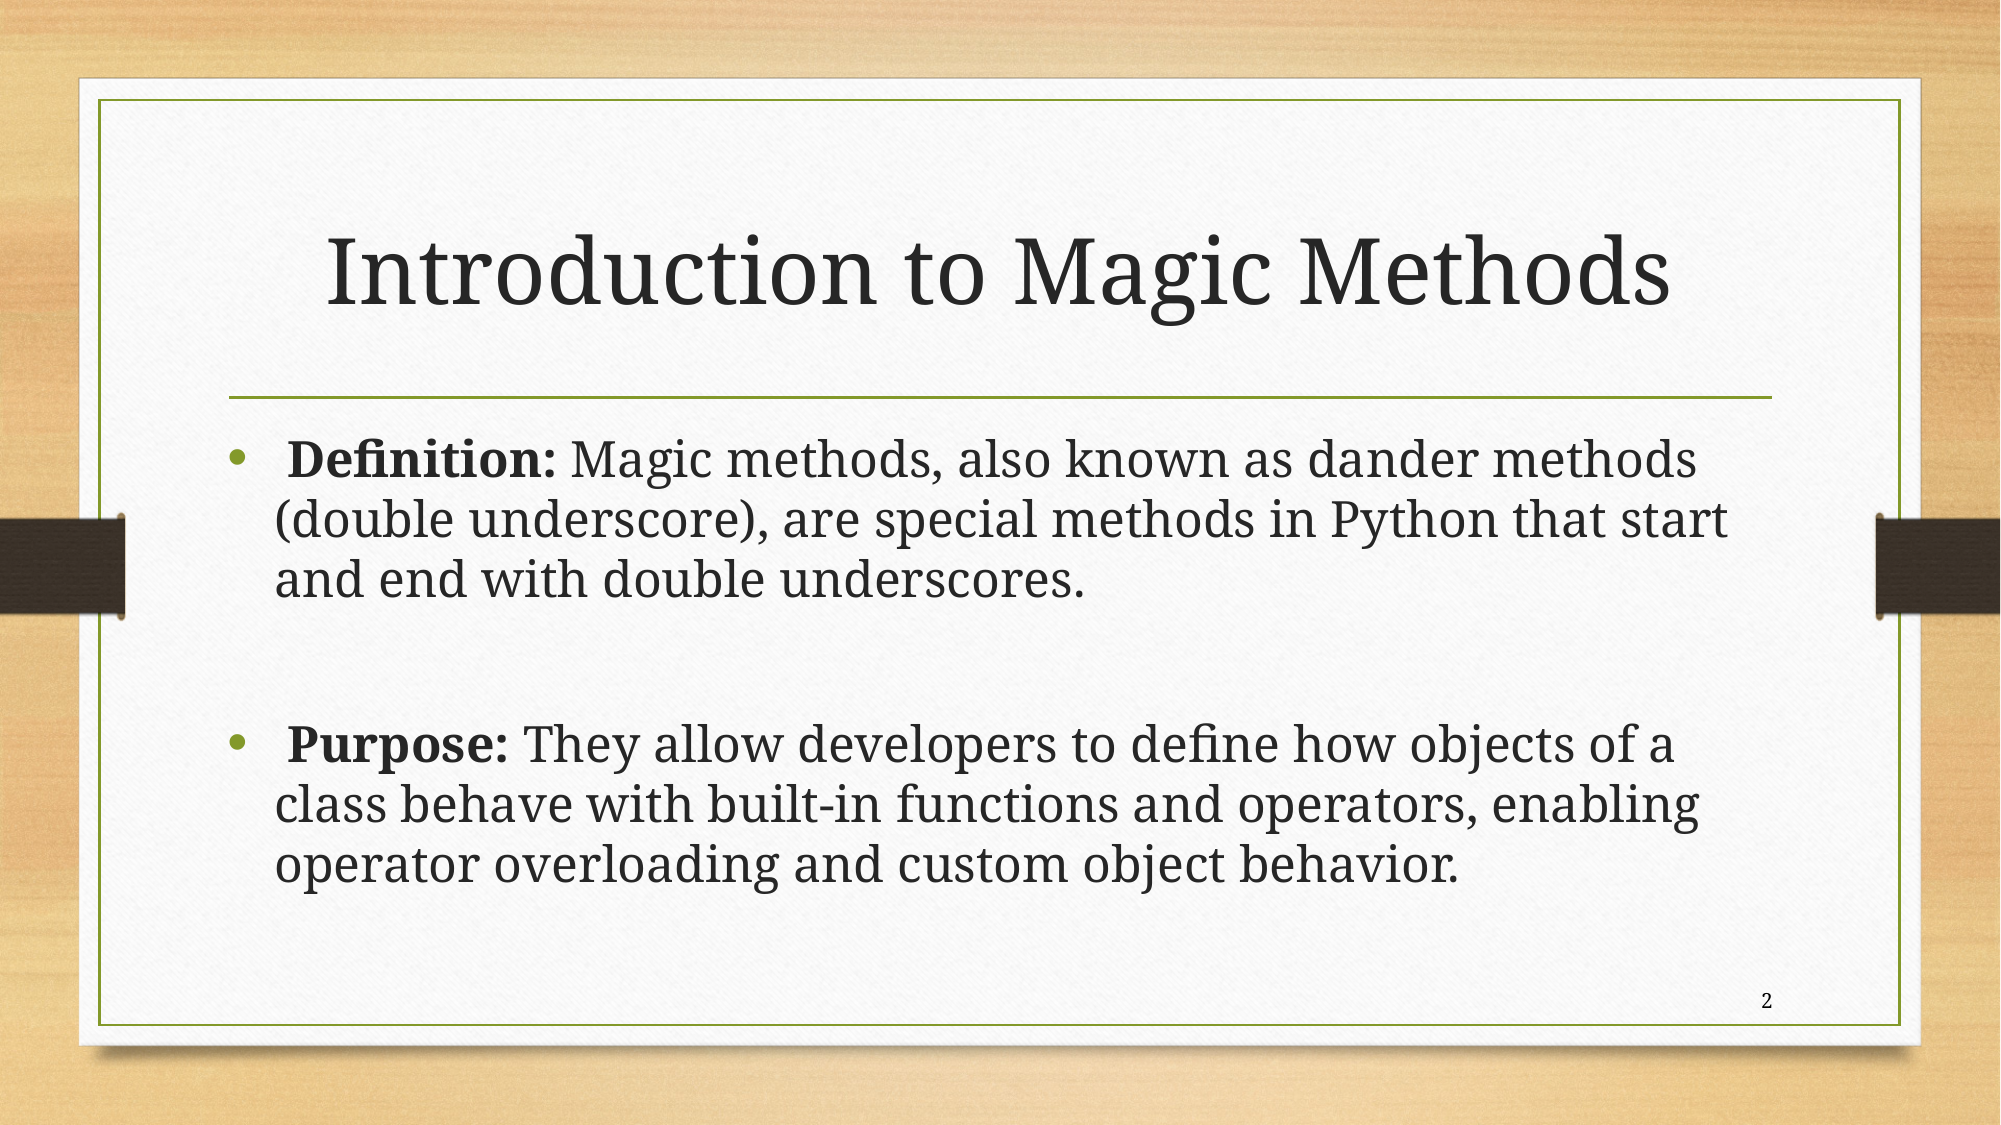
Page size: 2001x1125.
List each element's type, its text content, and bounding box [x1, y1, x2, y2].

picture [0, 0, 2001, 1125]
title Introduction to Magic Methods [212, 161, 1788, 375]
list Definition: Magic methods, also known as dander methods (double underscore), are special methods in Python that start and end with double underscores. Purpose: They allow developers to define how objects of a class behave with built-in functions and operators, enabling operator overloading and custom object behavior. [212, 419, 1788, 964]
slide_number 2 [1698, 979, 1788, 1025]
